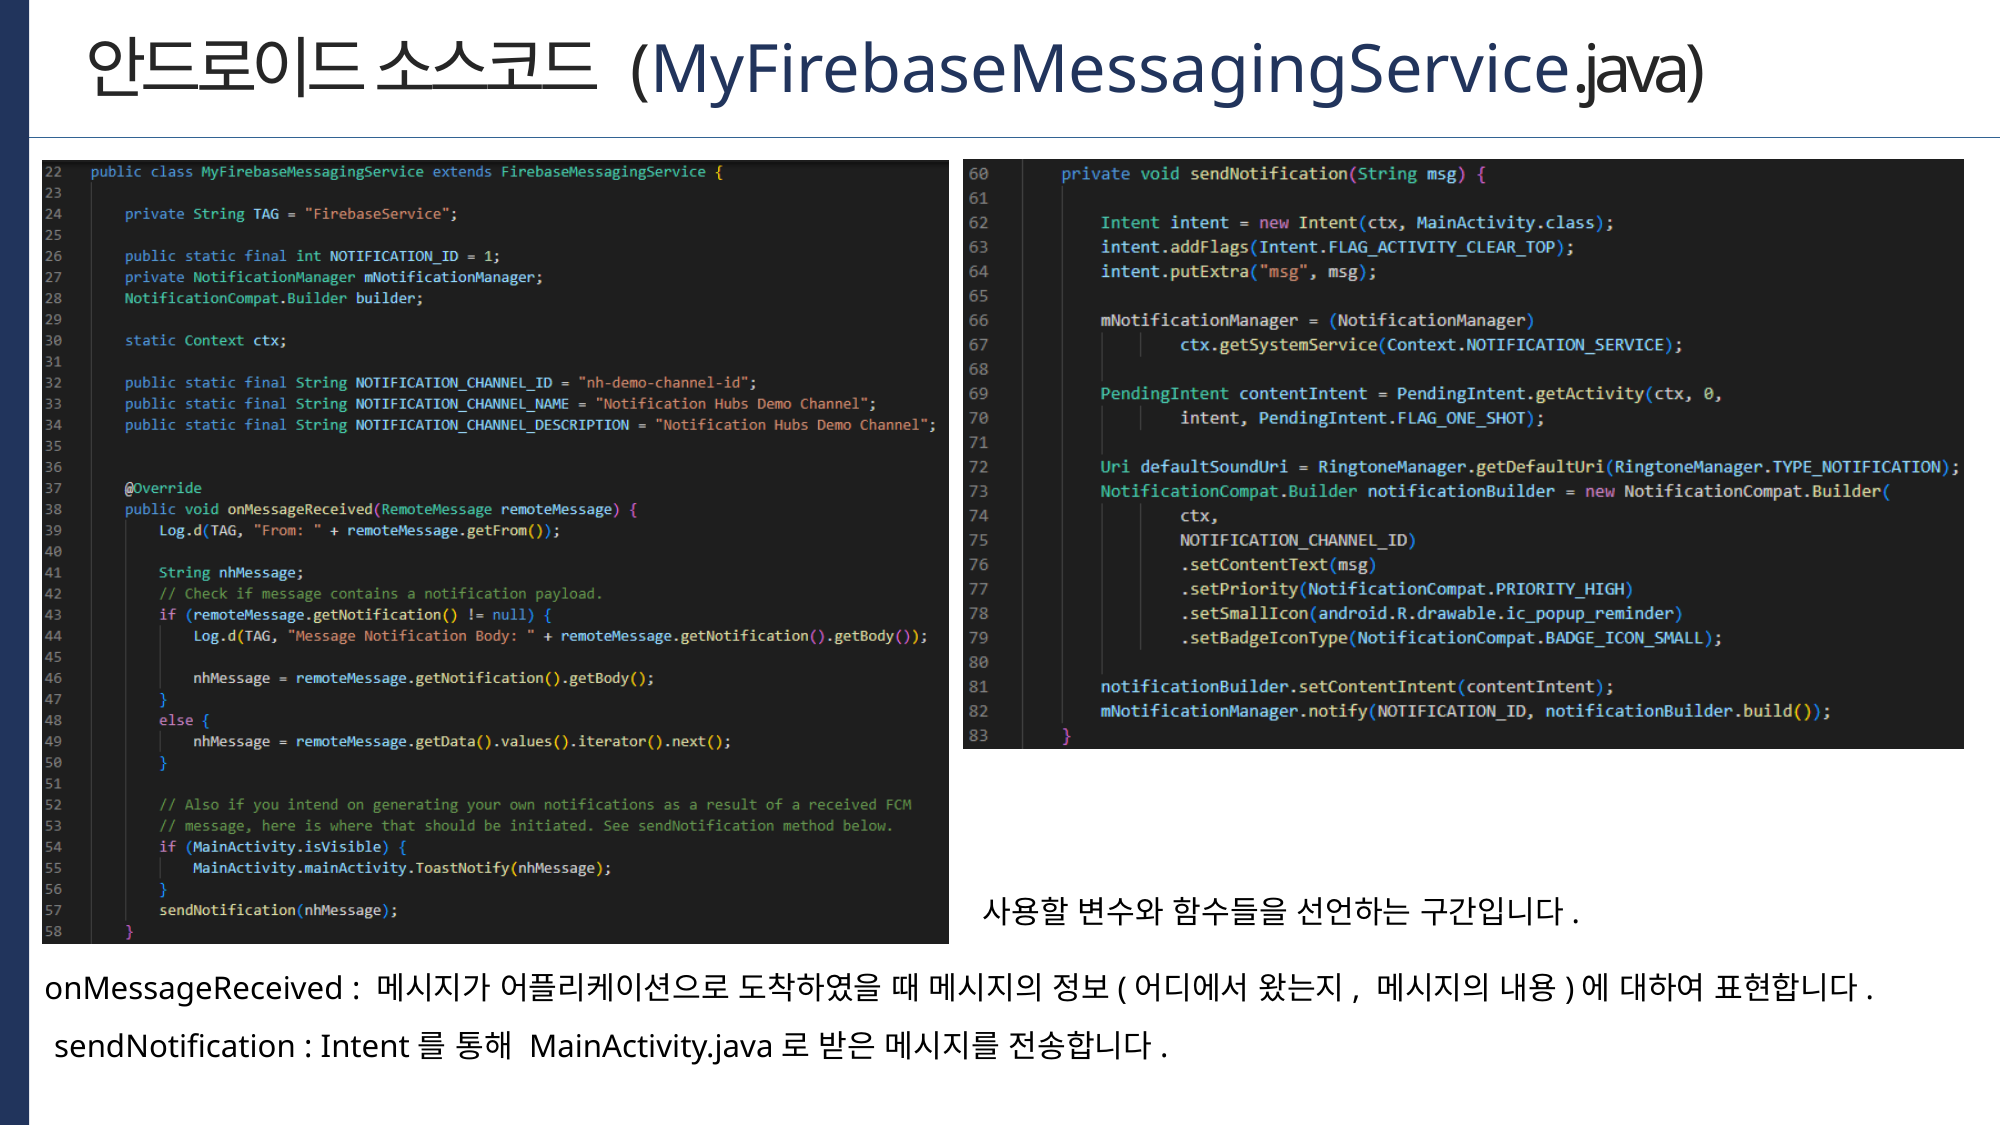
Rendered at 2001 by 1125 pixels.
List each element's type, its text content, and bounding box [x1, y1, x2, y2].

text_box sendNotification : Intent를 통해 MainActivity.java로 받은 메시지를 전송합니다. [39, 1018, 1174, 1071]
text_box 사용할 변수와 함수들을 선언하는 구간입니다. [968, 885, 1596, 938]
text_box onMessageReceived : 메시지가 어플리케이션으로 도착하였을 때 메시지의 정보(어디에서 왔는지, 메시지의 내용)에 대하여 표현합니다. [29, 961, 1898, 1014]
picture [42, 160, 949, 944]
text_box [0, 0, 30, 1125]
text_box 안드로이드 소스코드 (MyFirebaseMessagingService.java) [70, 18, 1720, 113]
picture [963, 159, 1964, 749]
